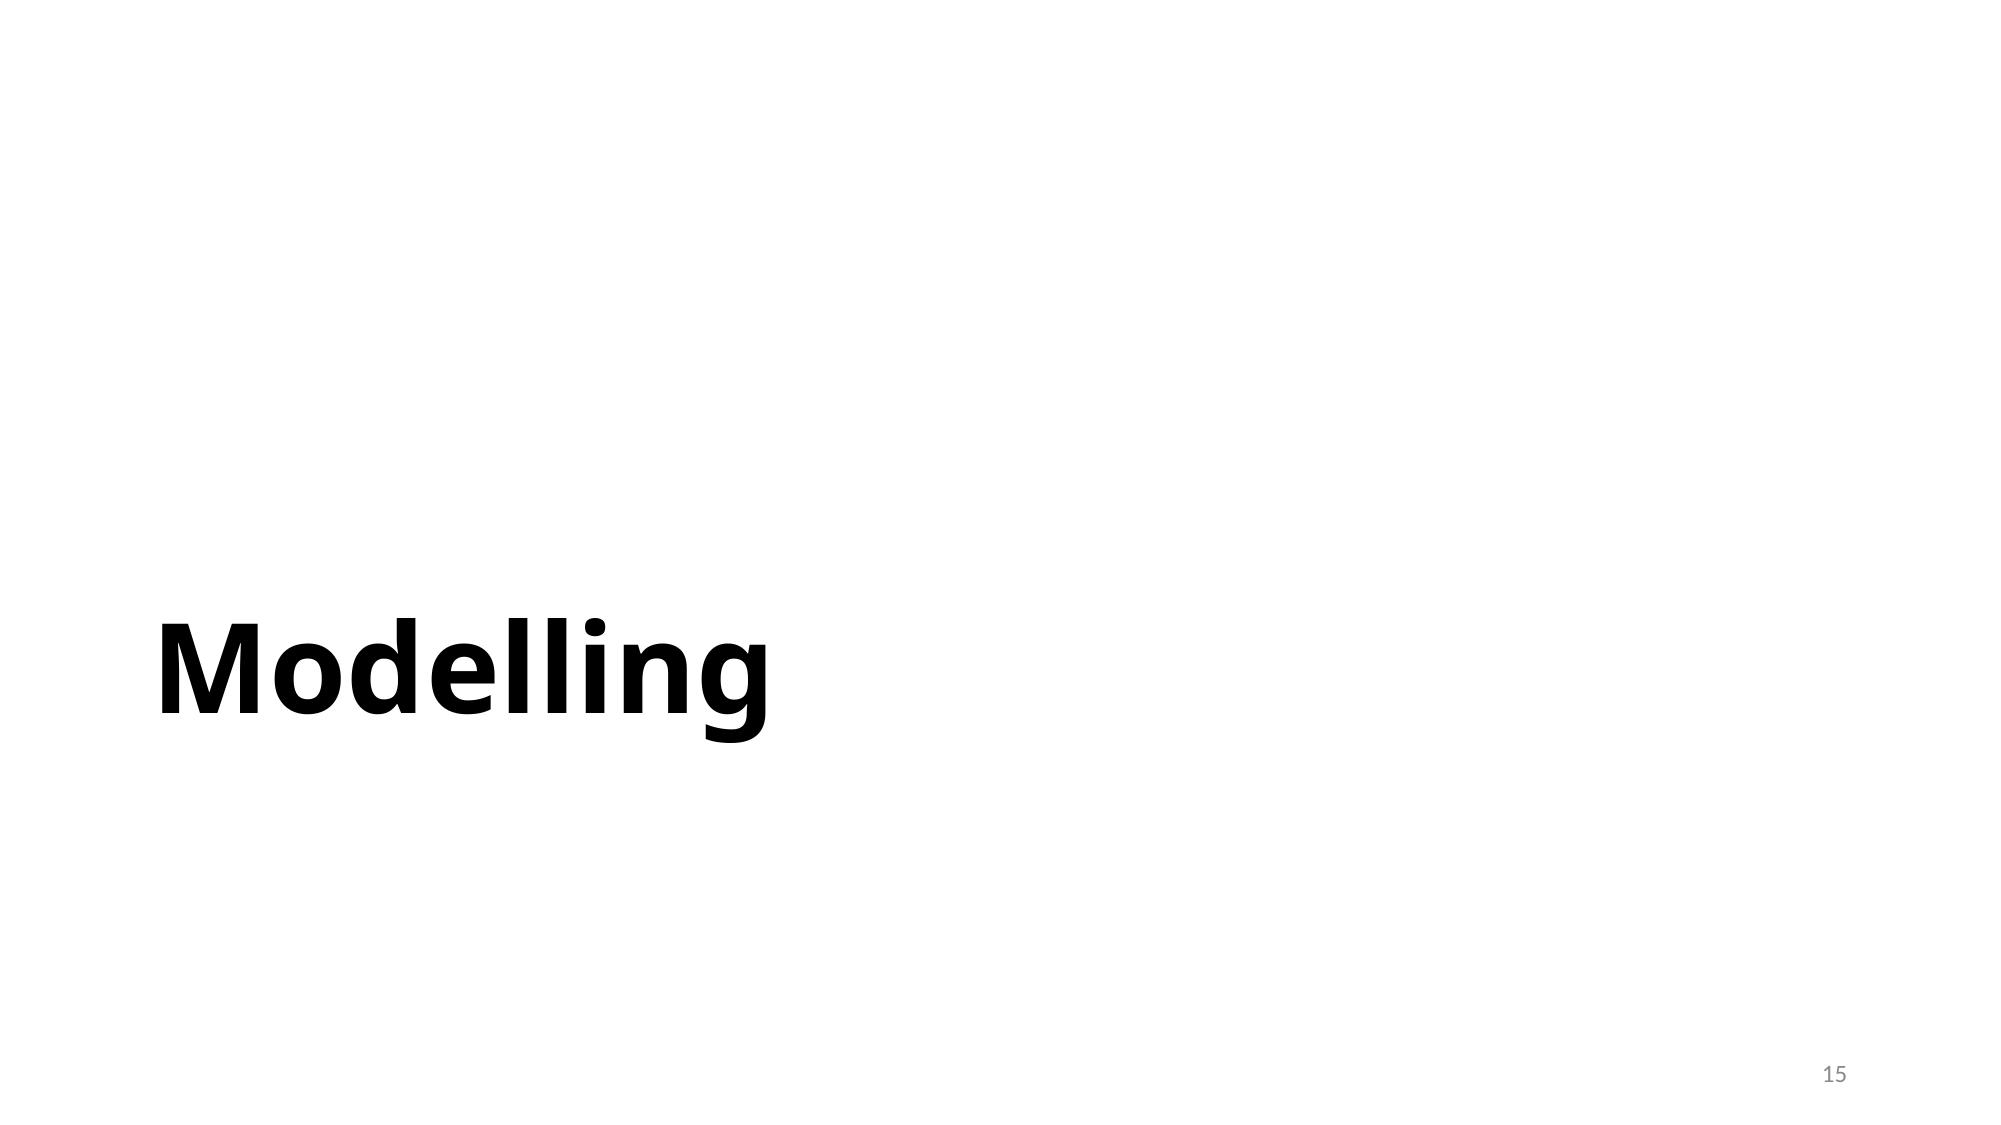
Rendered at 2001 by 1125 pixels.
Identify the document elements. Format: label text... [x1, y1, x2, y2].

slide_number 15 [1412, 1042, 1863, 1103]
title Modelling [136, 280, 1862, 749]
